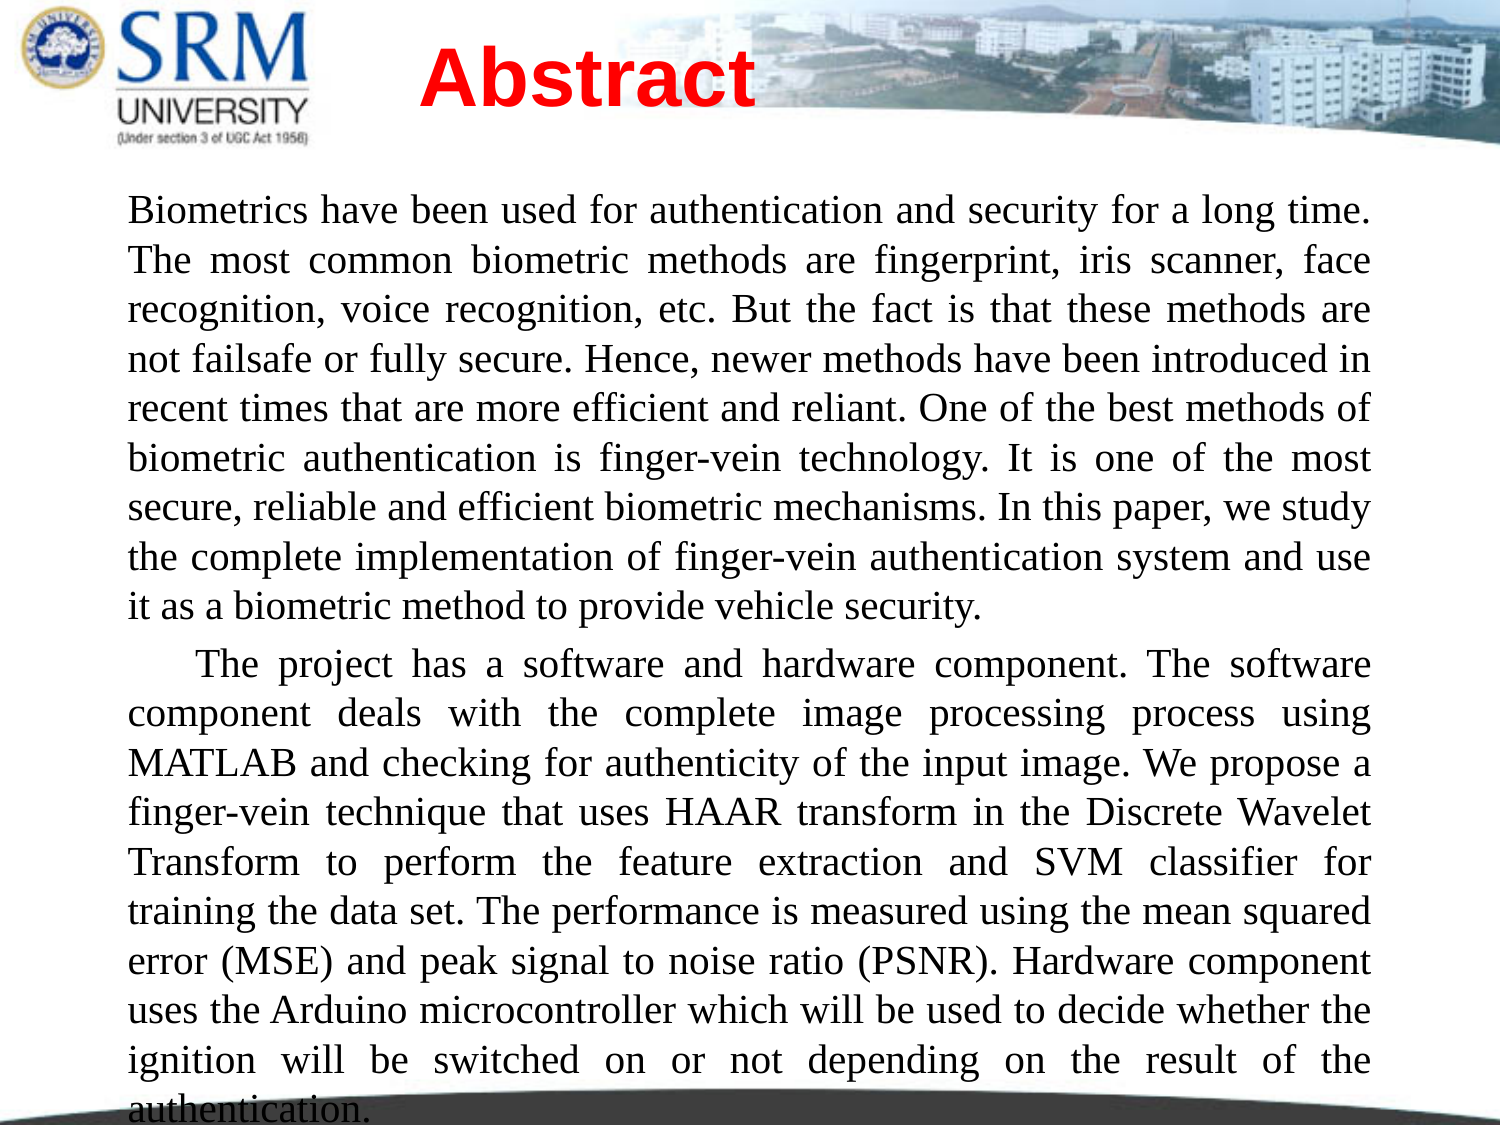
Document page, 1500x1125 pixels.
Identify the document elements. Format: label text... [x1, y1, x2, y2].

picture [0, 0, 1500, 1125]
subtitle Biometrics have been used for authentication and security for a long time. The most common biometric methods are fingerprint, iris scanner, face recognition, voice recognition, etc. But the fact is that these methods are not failsafe or fully secure. Hence, newer methods have been introduced in recent times that are more efficient and reliant. One of the best methods of biometric authentication is finger-vein technology. It is one of the most secure, reliable and efficient biometric mechanisms. In this paper, we study the complete implementation of finger-vein authentication system and use it as a biometric method to provide vehicle security. The project has a software and hardware component. The software component deals with the complete image processing process using MATLAB and checking for authenticity of the input image. We propose a finger-vein technique that uses HAAR transform in the Discrete Wavelet Transform to perform the feature extraction and SVM classifier for training the data set. The performance is measured using the mean squared error (MSE) and peak signal to noise ratio (PSNR). Hardware component uses the Arduino microcontroller which will be used to decide whether the ignition will be switched on or not depending on the result of the authentication. [112, 174, 1388, 1125]
title Abstract [0, 0, 1226, 147]
